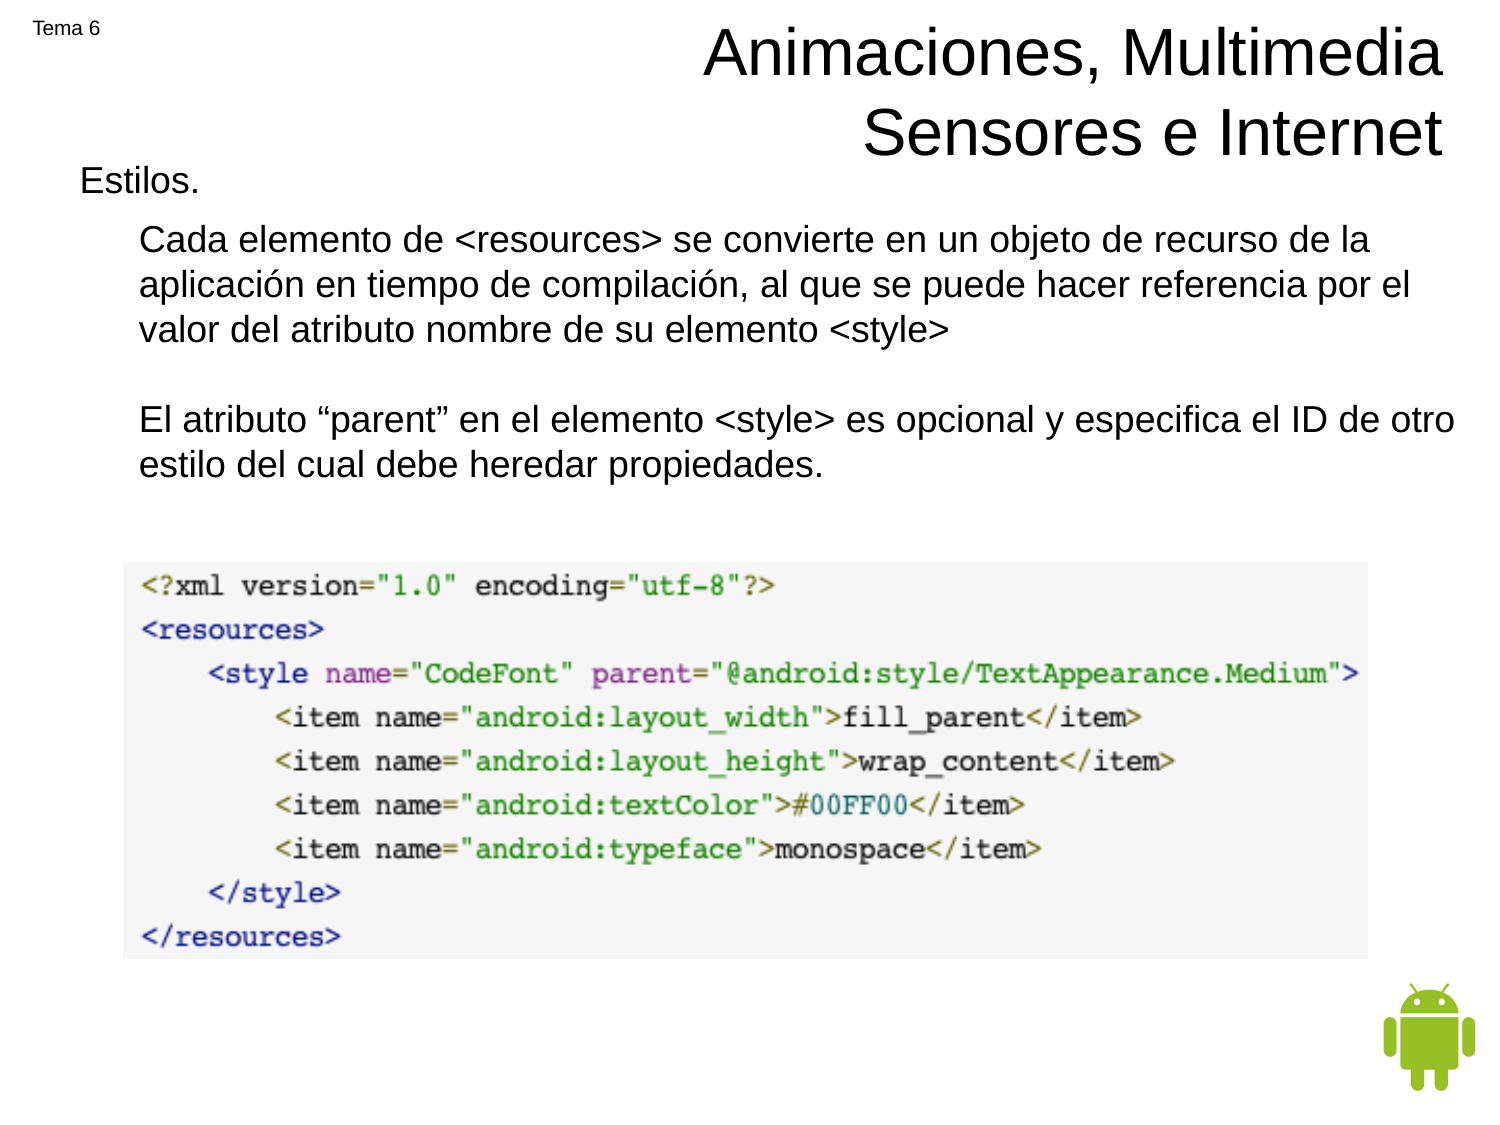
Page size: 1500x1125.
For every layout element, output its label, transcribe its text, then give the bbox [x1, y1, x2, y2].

picture [123, 562, 1368, 959]
picture [1375, 975, 1483, 1097]
text_box Estilos. [64, 148, 585, 209]
text_box Tema 6 [17, 7, 195, 48]
text_box Cada elemento de <resources> se convierte en un objeto de recurso de la aplicación en tiempo de compilación, al que se puede hacer referencia por el valor del atributo nombre de su elemento <style> El atributo “parent” en el elemento <style> es opcional y especifica el ID de otro estilo del cual debe heredar propiedades. [123, 208, 1483, 493]
title Animaciones, Multimedia Sensores e Internet [631, 66, 1459, 111]
